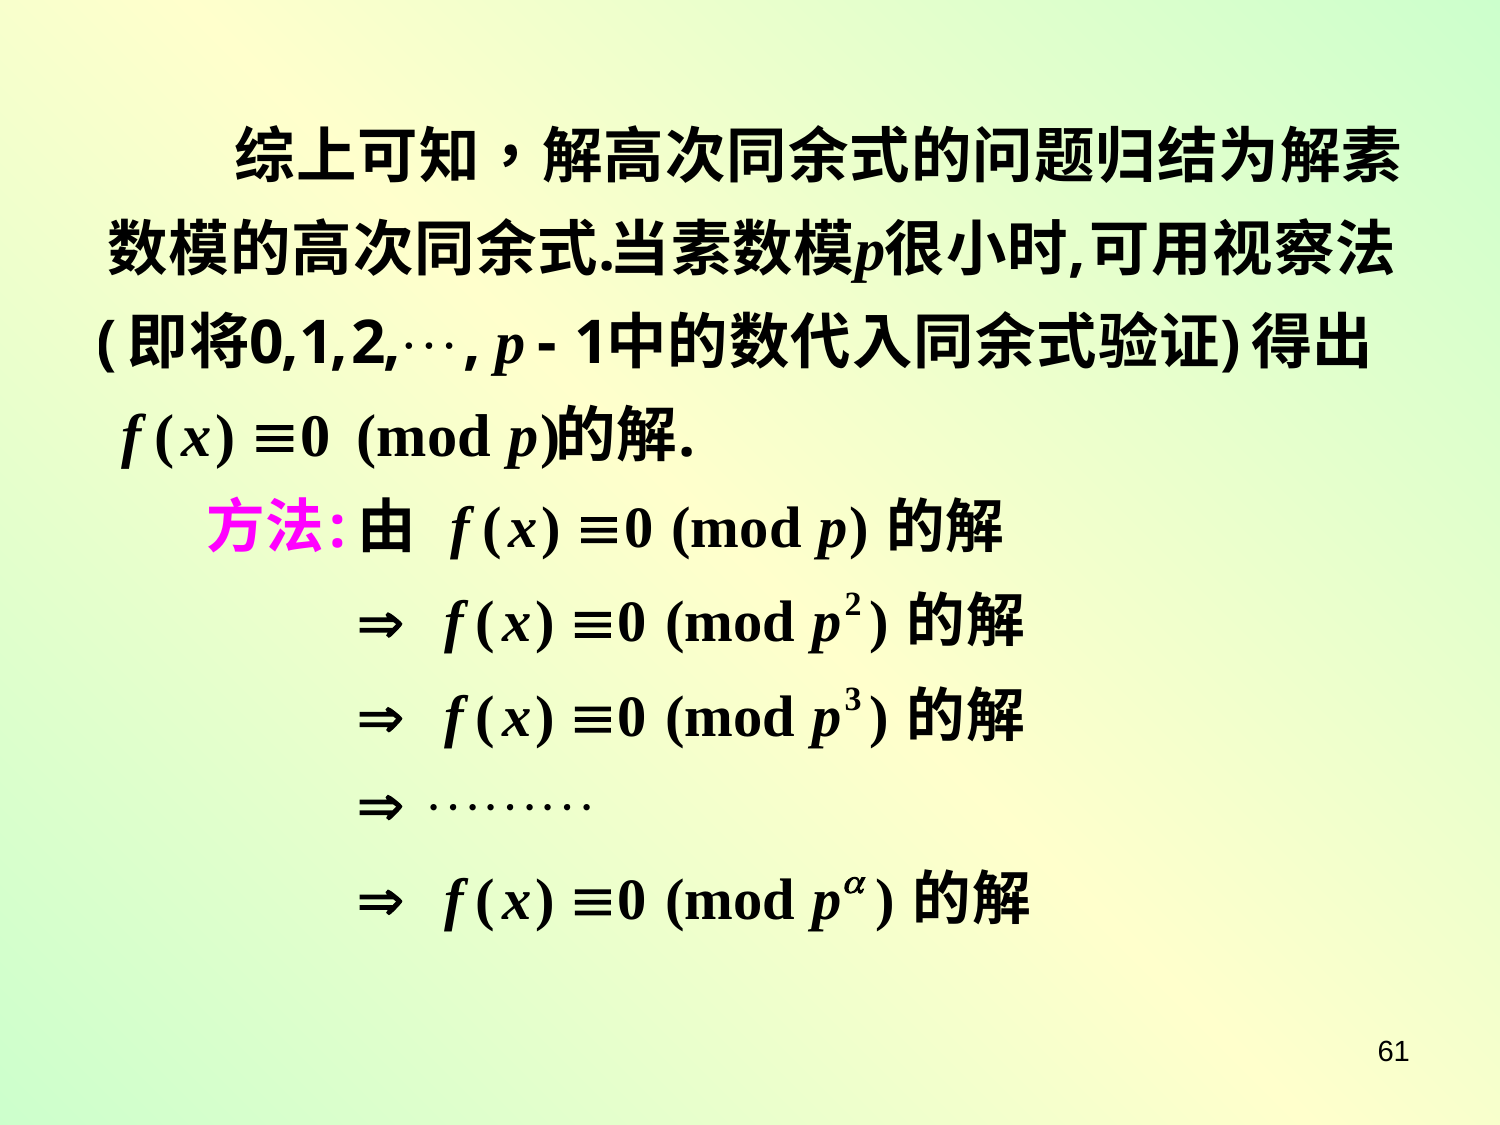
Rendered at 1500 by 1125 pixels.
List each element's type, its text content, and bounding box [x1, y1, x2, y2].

slide_number 61 [1074, 1024, 1425, 1103]
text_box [99, 112, 1412, 481]
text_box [199, 487, 1040, 947]
